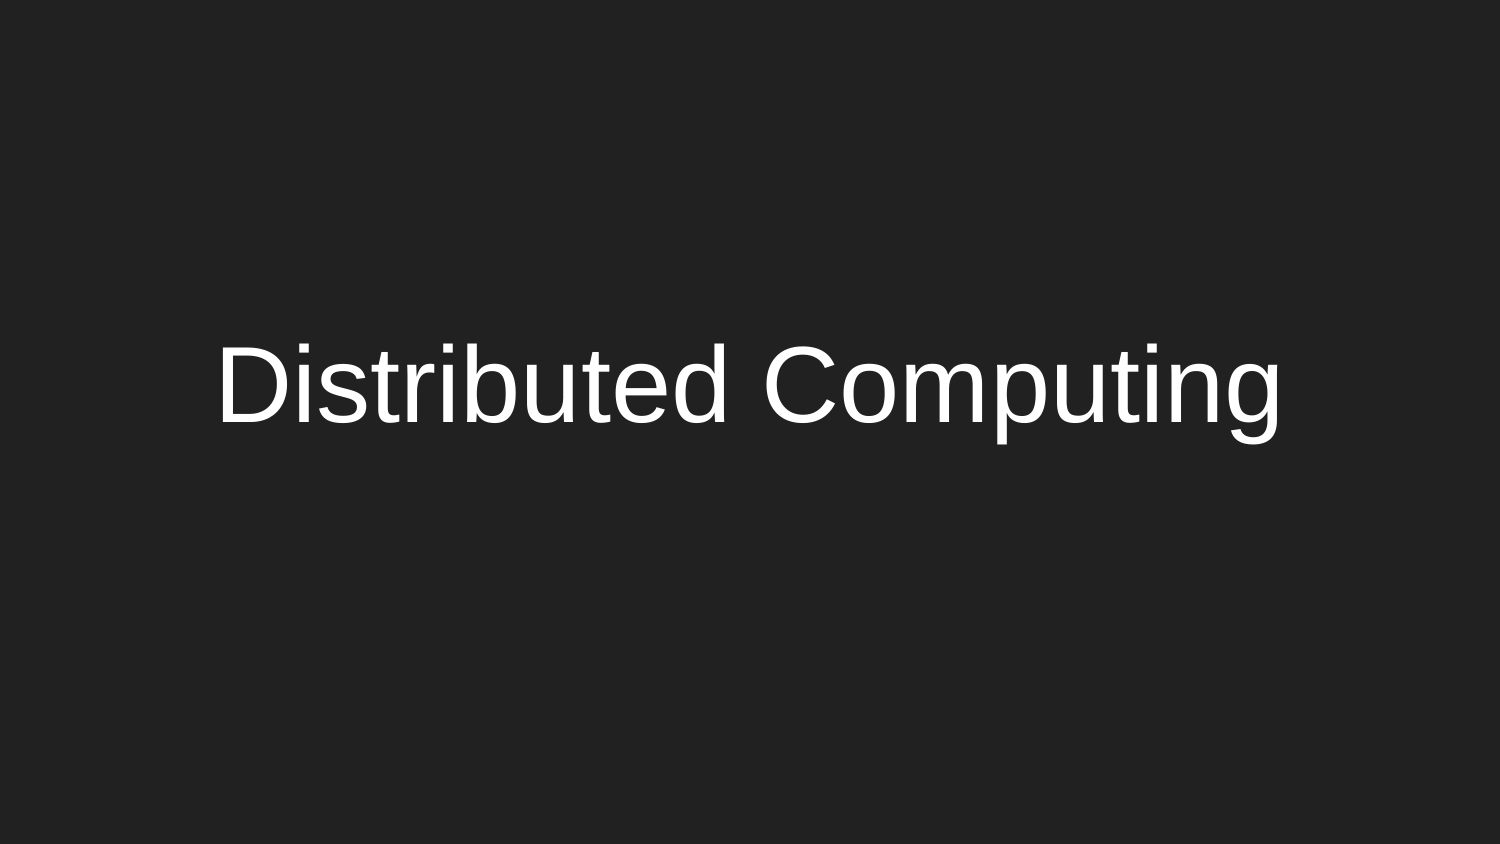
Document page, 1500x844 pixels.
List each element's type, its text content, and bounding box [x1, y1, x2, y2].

title Distributed Computing [51, 122, 1449, 459]
